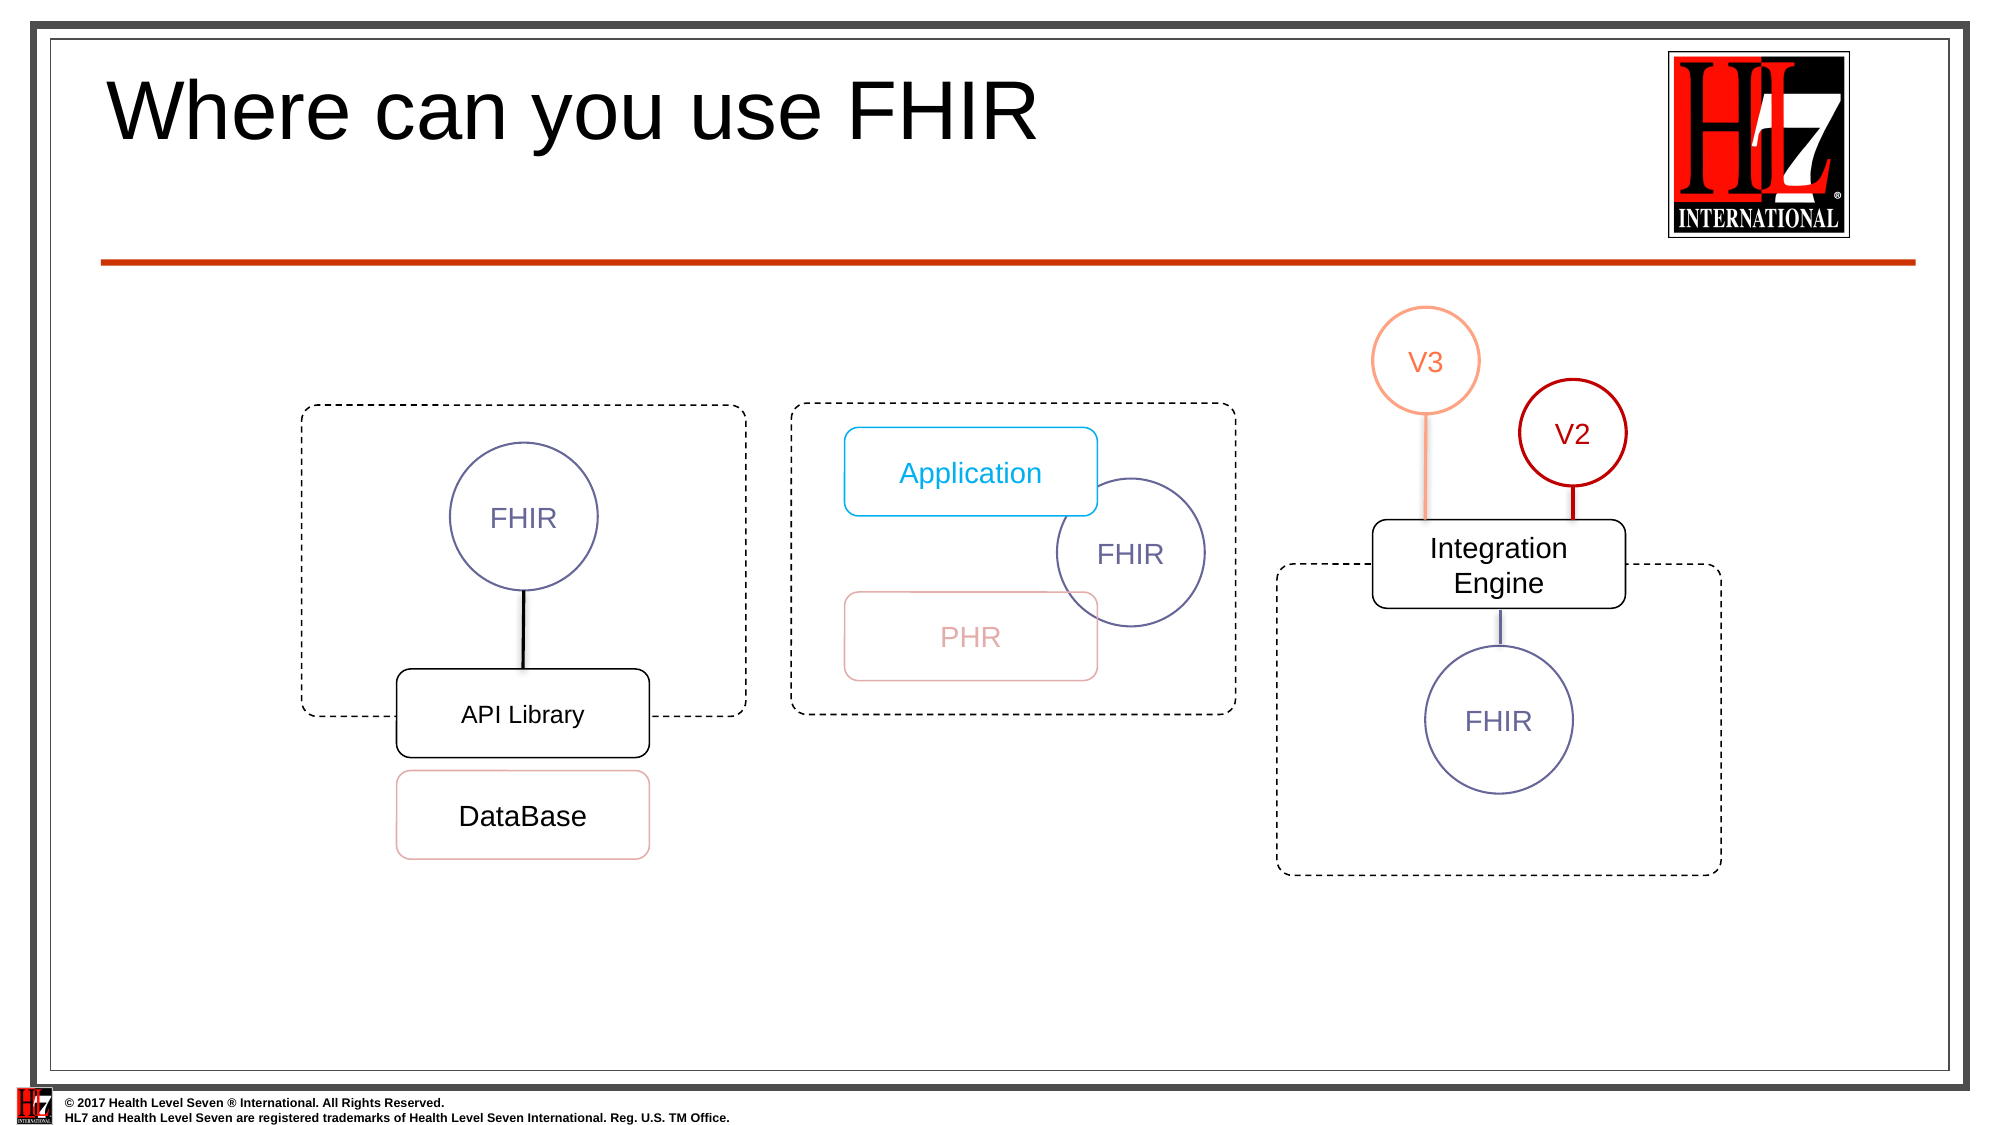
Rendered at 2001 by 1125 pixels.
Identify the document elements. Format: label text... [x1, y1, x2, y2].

text_box Application [842, 425, 1100, 519]
text_box [789, 400, 1238, 717]
text_box [1274, 561, 1724, 878]
picture [1668, 164, 1850, 238]
text_box PHR [842, 589, 1100, 683]
picture [1668, 51, 1850, 58]
text_box API Library [394, 666, 652, 760]
text_box DataBase [394, 768, 652, 862]
text_box FHIR [1423, 643, 1576, 796]
text_box Integration Engine [1370, 517, 1628, 611]
picture [16, 1087, 53, 1125]
text_box V2 [1517, 377, 1629, 488]
text_box V3 [1370, 305, 1482, 416]
title Where can you use FHIR [91, 58, 1933, 164]
text_box FHIR [447, 440, 600, 593]
text_box [299, 402, 749, 719]
